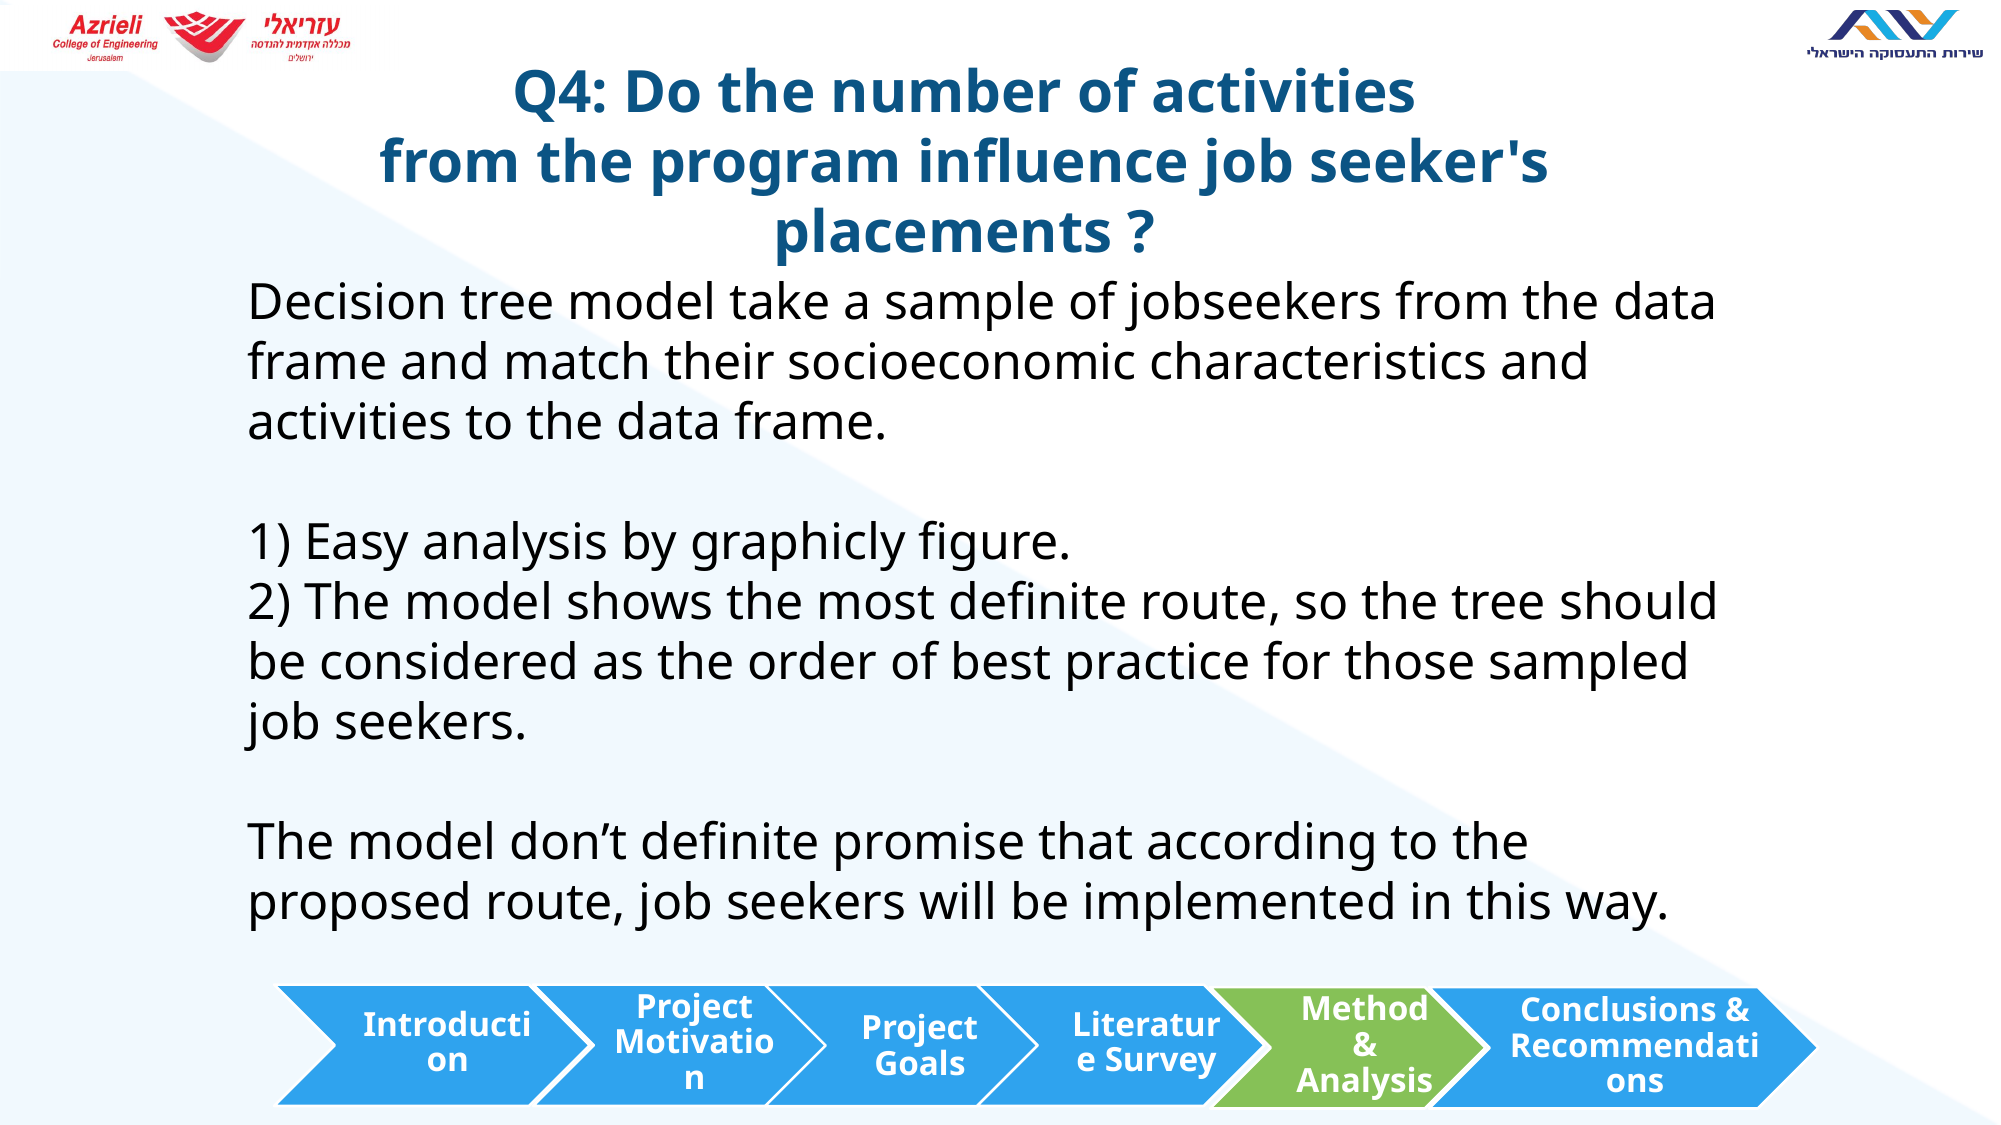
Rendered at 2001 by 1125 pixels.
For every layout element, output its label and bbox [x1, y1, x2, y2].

picture [0, 0, 2001, 1125]
text_box [1209, 984, 1429, 1109]
text_box [1428, 985, 1819, 1109]
text_box [764, 984, 1038, 1108]
text_box [532, 982, 769, 1107]
text_box [273, 982, 532, 1107]
text_box [1032, 982, 1215, 1107]
